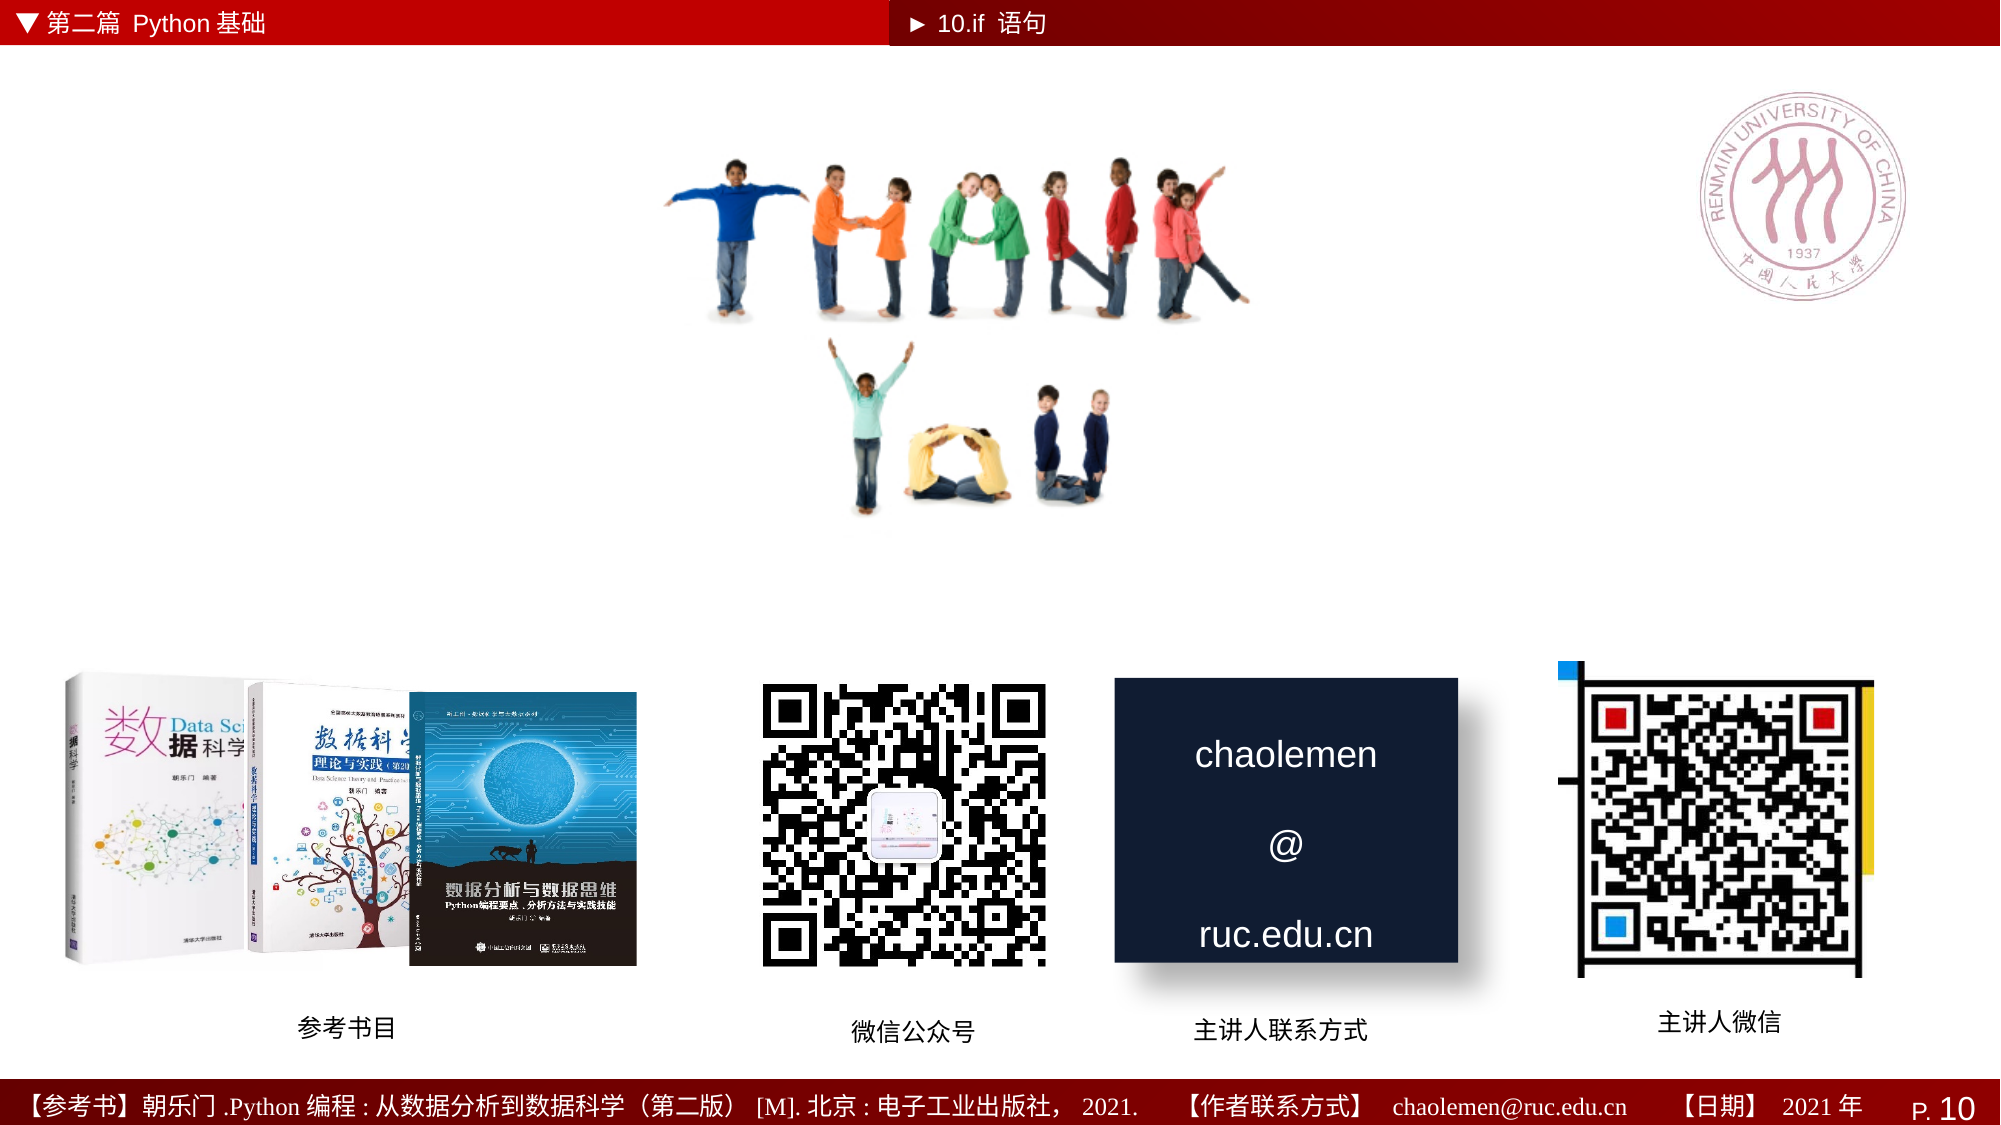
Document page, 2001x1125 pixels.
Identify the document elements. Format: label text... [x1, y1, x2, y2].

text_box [46, 113, 1874, 1054]
picture [1696, 89, 1910, 304]
list ▼第二篇 Python基础 [0, 0, 725, 43]
list ► 10.if 语句 [890, 0, 1656, 36]
